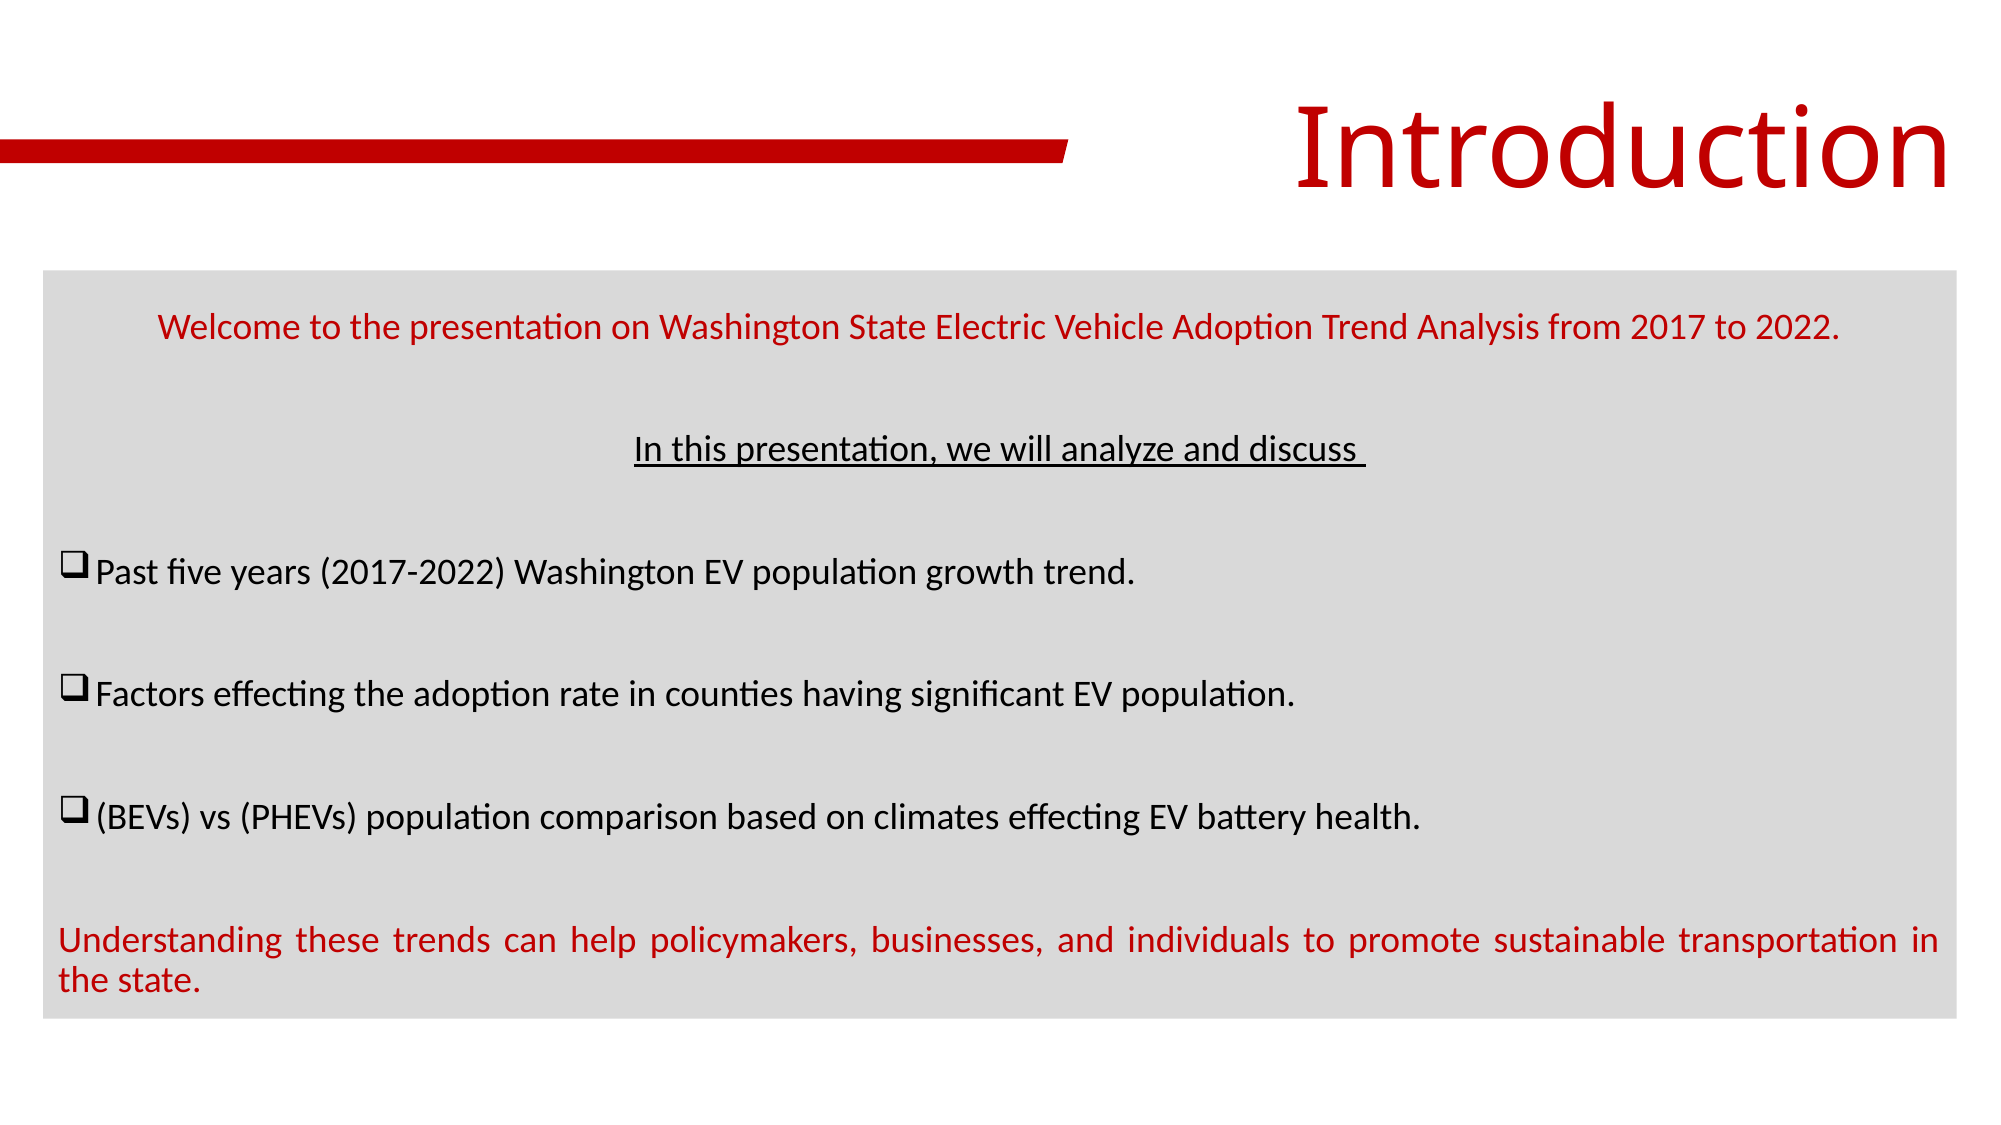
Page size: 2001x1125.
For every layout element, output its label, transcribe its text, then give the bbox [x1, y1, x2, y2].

title Introduction [1279, 72, 2000, 231]
list Welcome to the presentation on Washington State Electric Vehicle Adoption Trend Analysis from 2017 to 2022. In this presentation, we will analyze and discuss Past five years (2017-2022) Washington EV population growth trend. Factors effecting the adoption rate in counties having significant EV population. (BEVs) vs (PHEVs) population comparison based on climates effecting EV battery health. Understanding these trends can help policymakers, businesses, and individuals to promote sustainable transportation in the state. [43, 299, 1957, 1014]
text_box [0, 138, 1070, 165]
text_box [42, 269, 1958, 1020]
